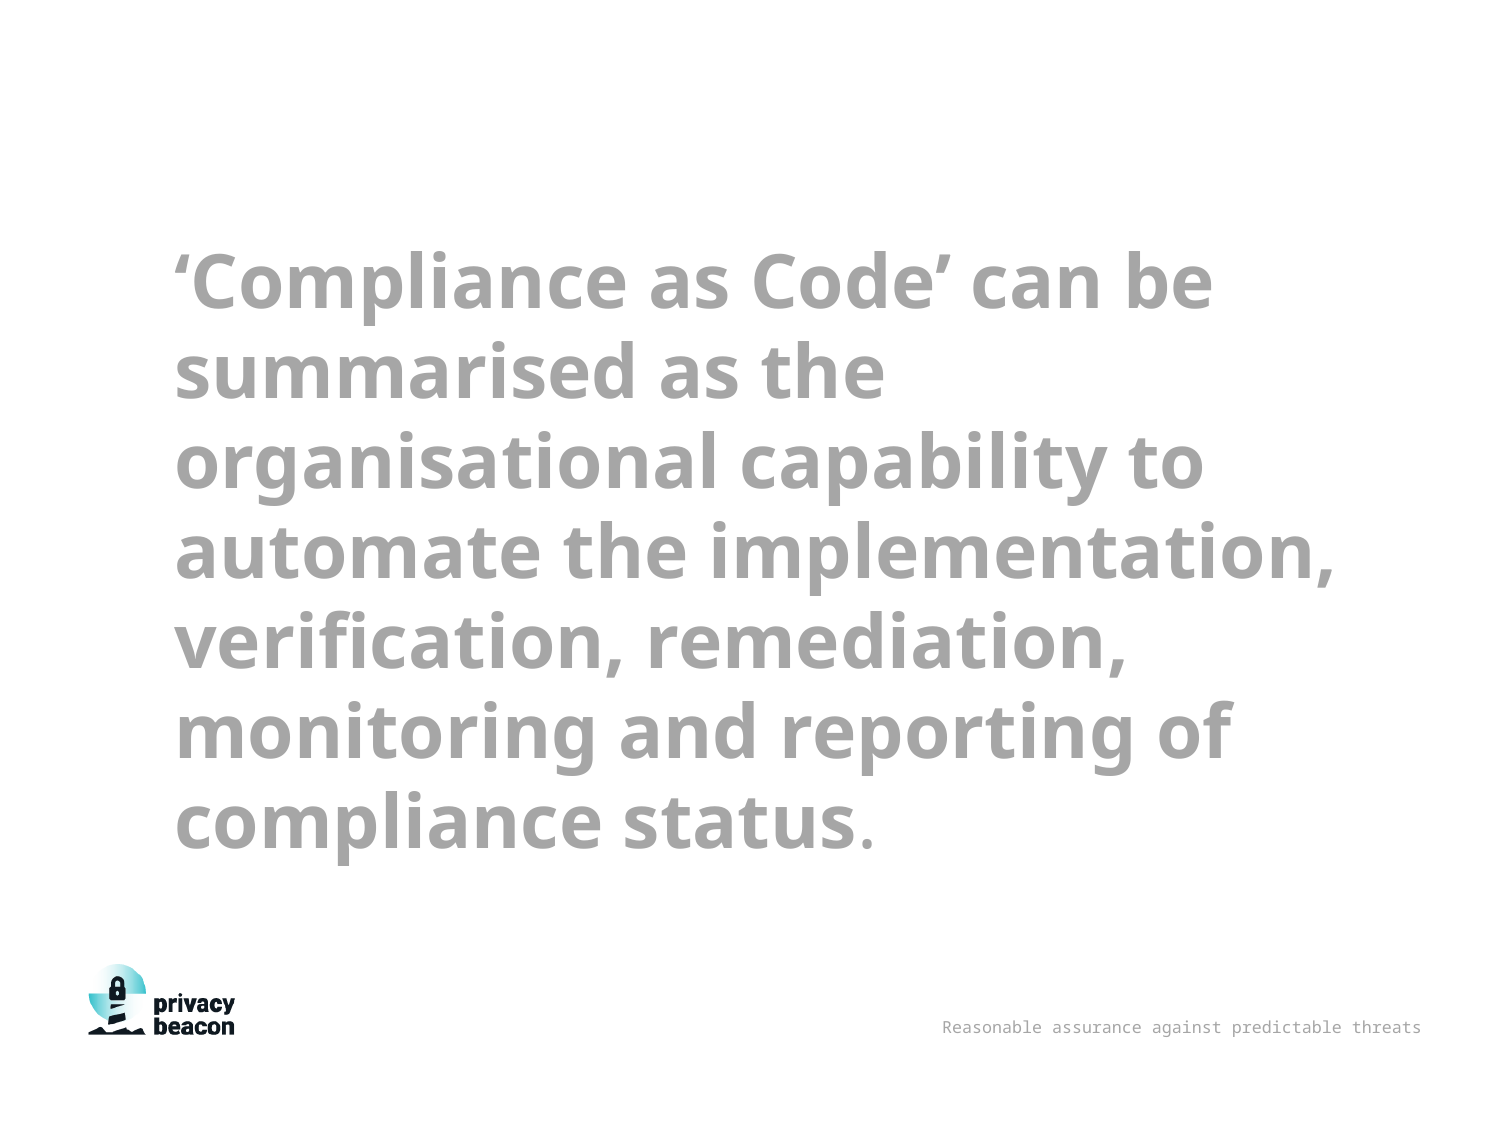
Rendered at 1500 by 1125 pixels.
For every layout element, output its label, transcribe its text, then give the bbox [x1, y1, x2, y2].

text_box ‘Compliance as Code’ can be summarised as the organisational capability to automate the implementation, verification, remediation, monitoring and reporting of compliance status. [159, 226, 1376, 872]
footer Reasonable assurance against predictable threats [927, 987, 1459, 1066]
picture [88, 964, 236, 1036]
